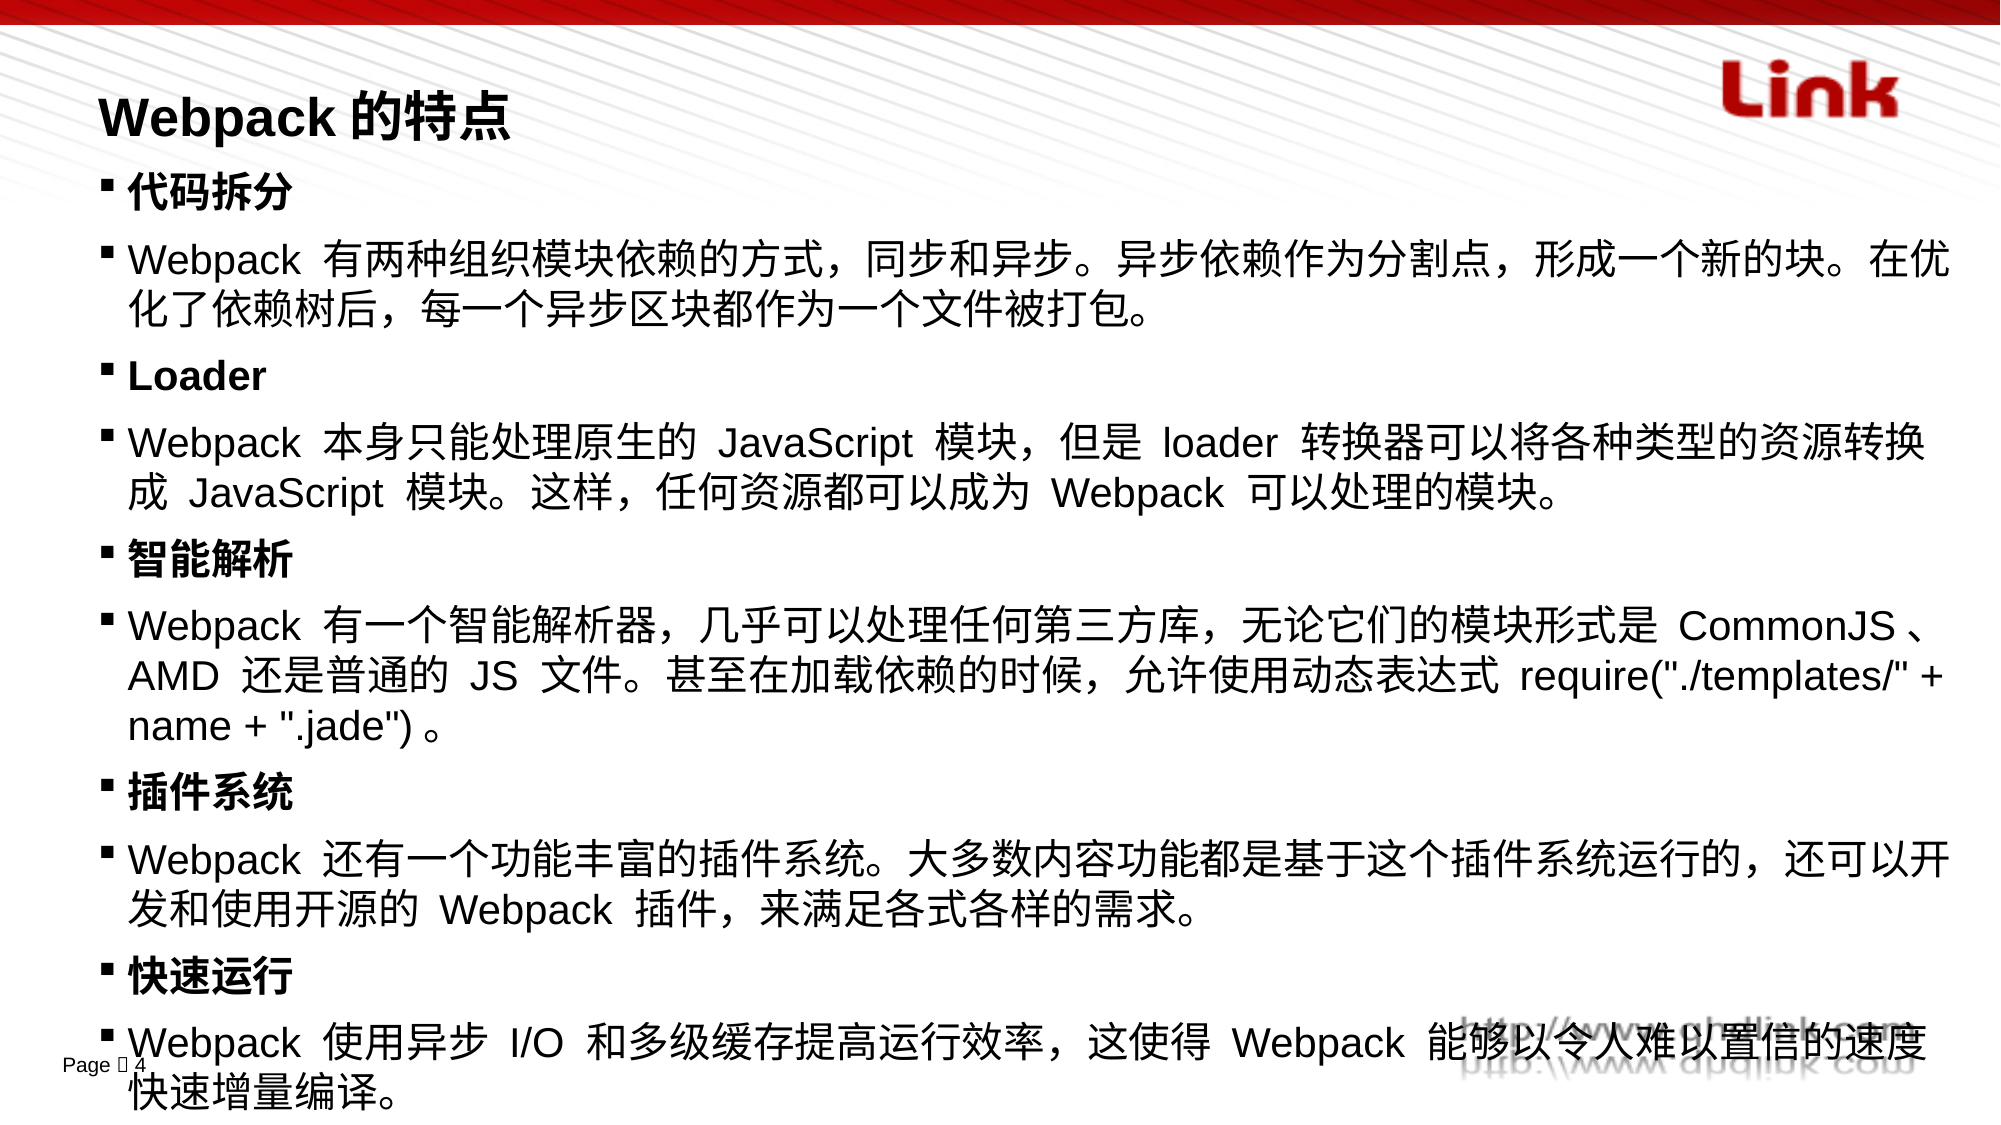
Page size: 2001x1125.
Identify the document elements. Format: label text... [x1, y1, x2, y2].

picture [0, 0, 2001, 1125]
title Webpack的特点 [98, 82, 1654, 165]
list 代码拆分 Webpack 有两种组织模块依赖的方式，同步和异步。异步依赖作为分割点，形成一个新的块。在优化了依赖树后，每一个异步区块都作为一个文件被打包。 Loader Webpack 本身只能处理原生的 JavaScript 模块，但是 loader 转换器可以将各种类型的资源转换成 JavaScript 模块。这样，任何资源都可以成为 Webpack 可以处理的模块。 智能解析 Webpack 有一个智能解析器，几乎可以处理任何第三方库，无论它们的模块形式是 CommonJS、 AMD 还是普通的 JS 文件。甚至在加载依赖的时候，允许使用动态表达式 require("./templates/" + name + ".jade")。 插件系统 Webpack 还有一个功能丰富的插件系统。大多数内容功能都是基于这个插件系统运行的，还可以开发和使用开源的 Webpack 插件，来满足各式各样的需求。 快速运行 Webpack 使用异步 I/O 和多级缓存提高运行效率，这使得 Webpack 能够以令人难以置信的速度快速增量编译。 [97, 165, 1963, 977]
